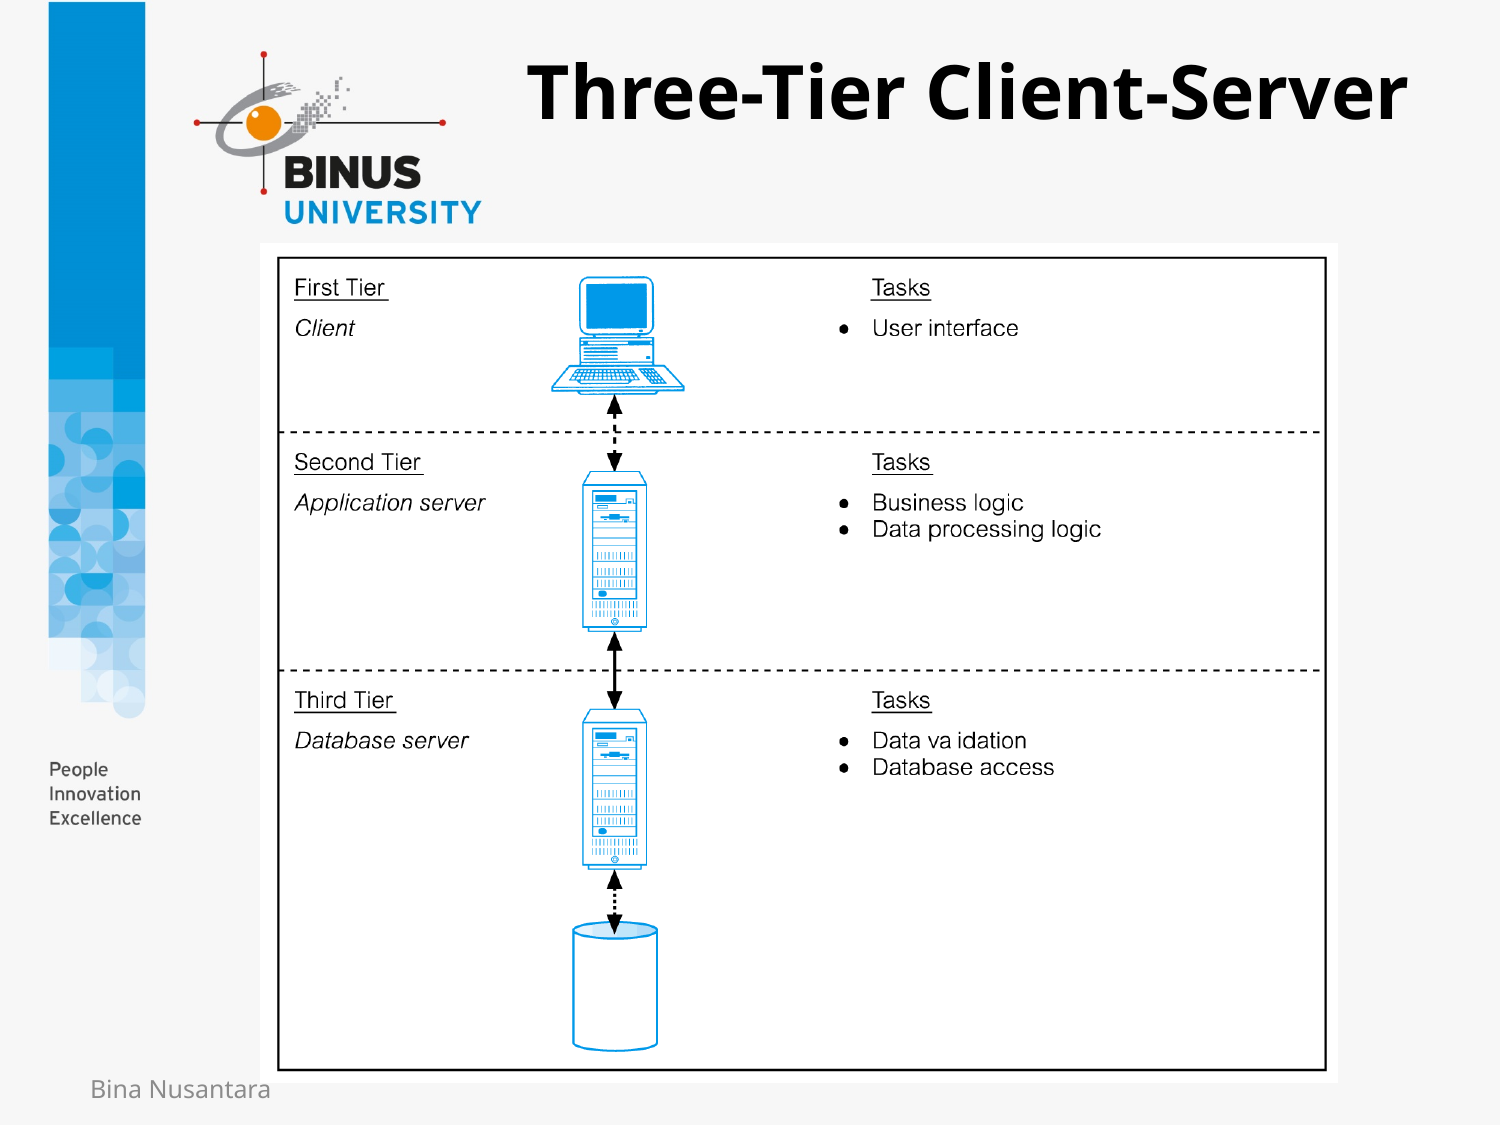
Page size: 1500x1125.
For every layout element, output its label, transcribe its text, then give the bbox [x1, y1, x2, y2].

slide_number Bina Nusantara [75, 1058, 425, 1119]
text_box Three-Tier Client-Server [449, 37, 1488, 138]
picture [0, 0, 1500, 1084]
